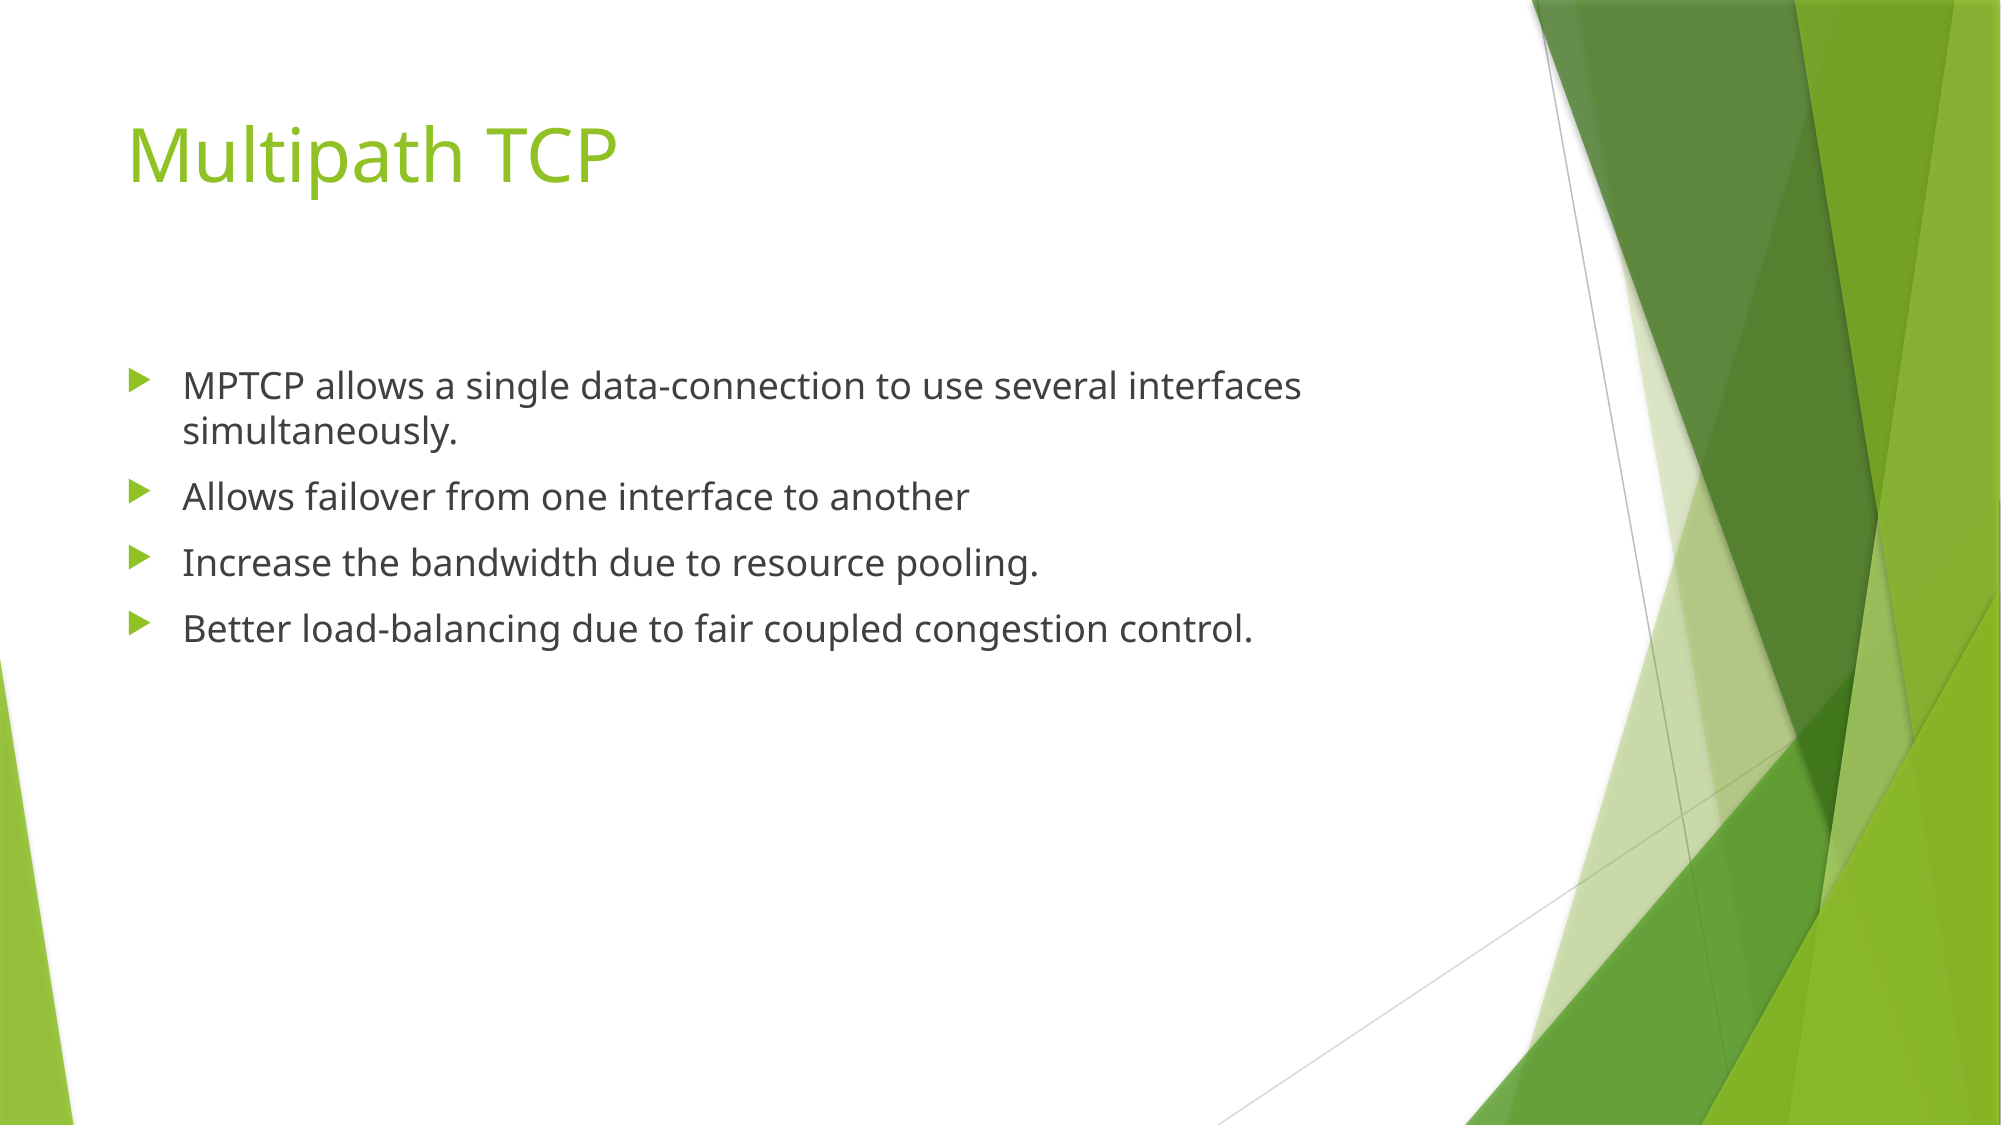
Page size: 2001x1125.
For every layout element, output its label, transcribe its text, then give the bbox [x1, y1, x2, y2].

list MPTCP allows a single data-connection to use several interfaces simultaneously. Allows failover from one interface to another Increase the bandwidth due to resource pooling. Better load-balancing due to fair coupled congestion control. [111, 354, 1522, 992]
title Multipath TCP [111, 99, 1522, 317]
